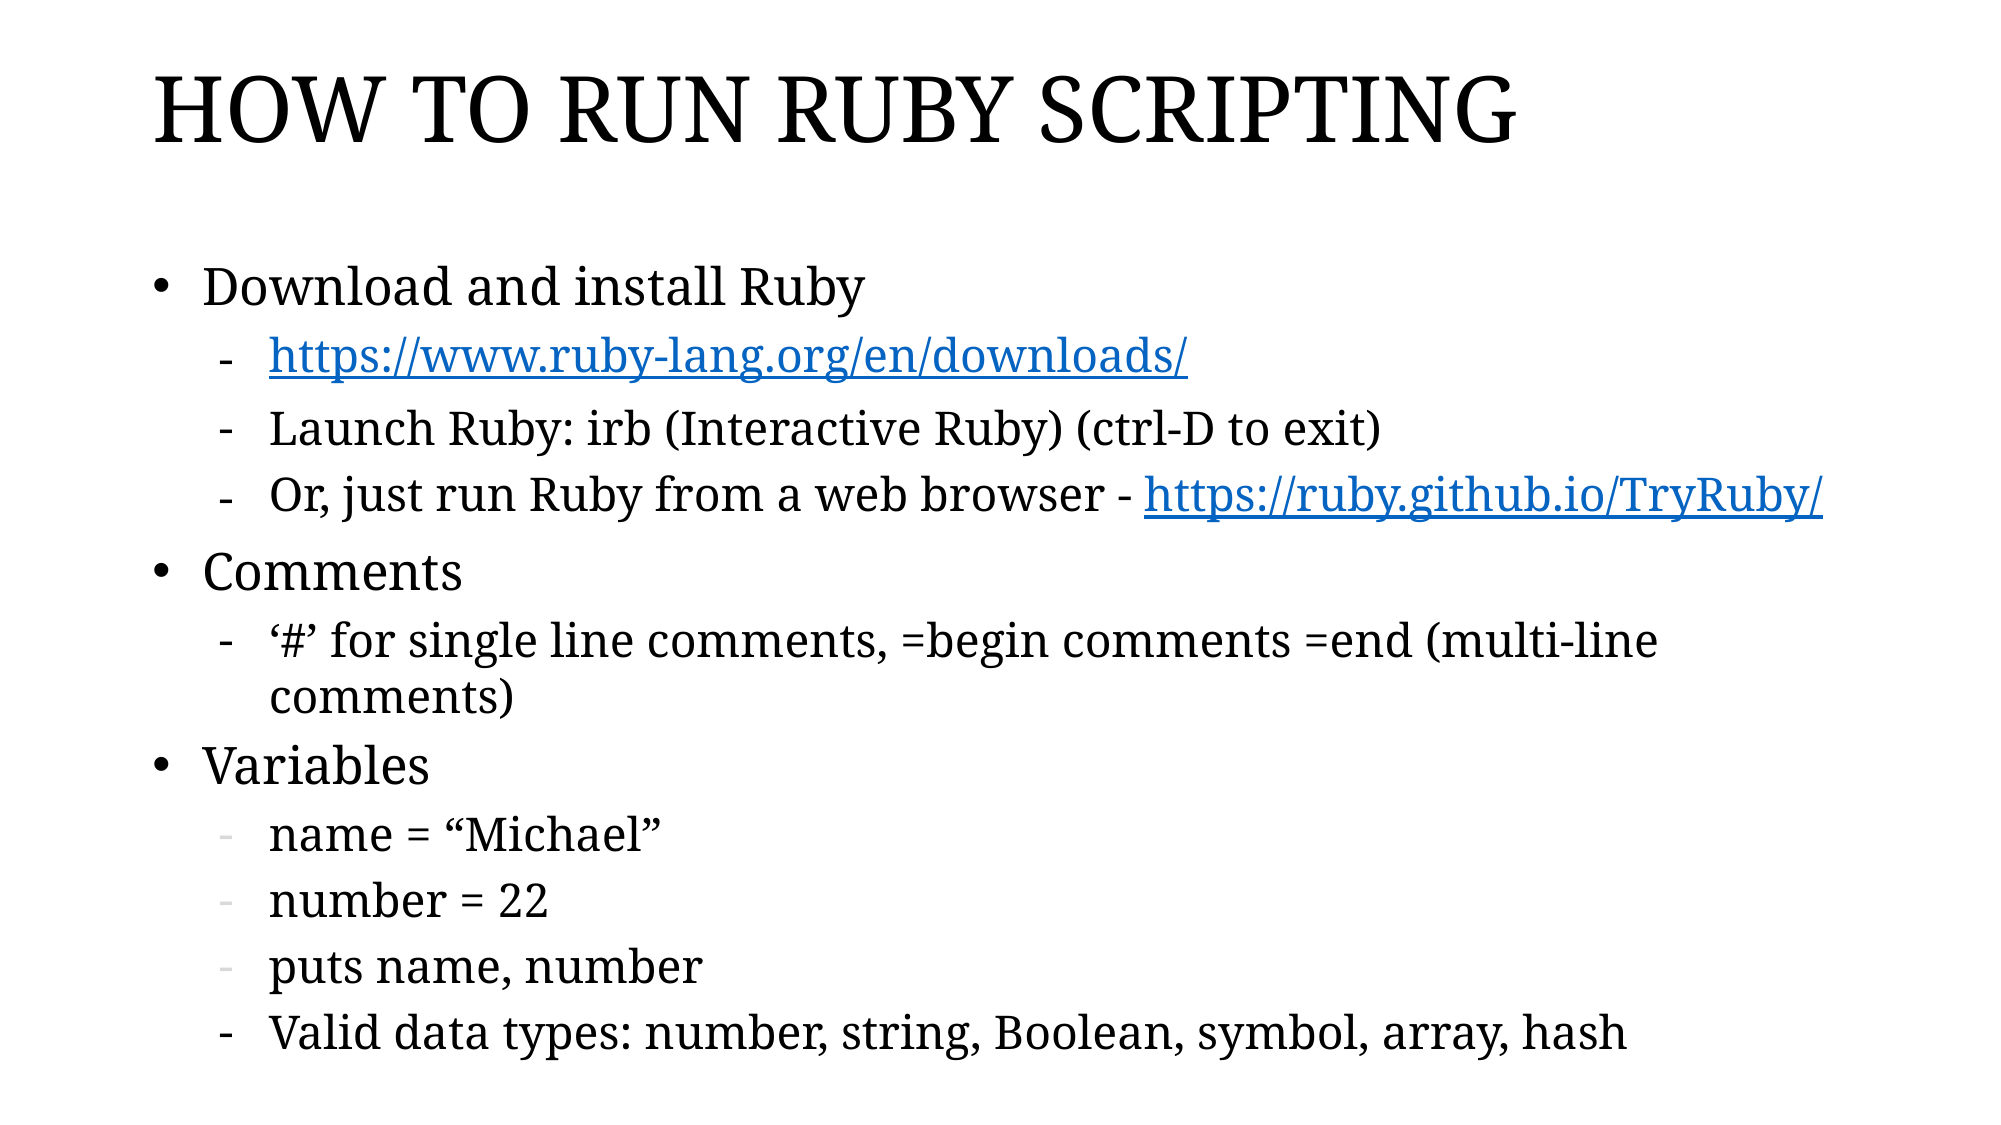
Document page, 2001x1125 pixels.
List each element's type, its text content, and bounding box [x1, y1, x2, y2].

title HOW TO RUN RUBY SCRIPTING [137, 22, 1863, 204]
list Download and install Ruby https://www.ruby-lang.org/en/downloads/ Launch Ruby: irb (Interactive Ruby) (ctrl-D to exit) Or, just run Ruby from a web browser - https://ruby.github.io/TryRuby/ Comments ‘#’ for single line comments, =begin comments =end (multi-line comments) Variables name = “Michael” number = 22 puts name, number Valid data types: number, string, Boolean, symbol, array, hash [137, 246, 1863, 1103]
